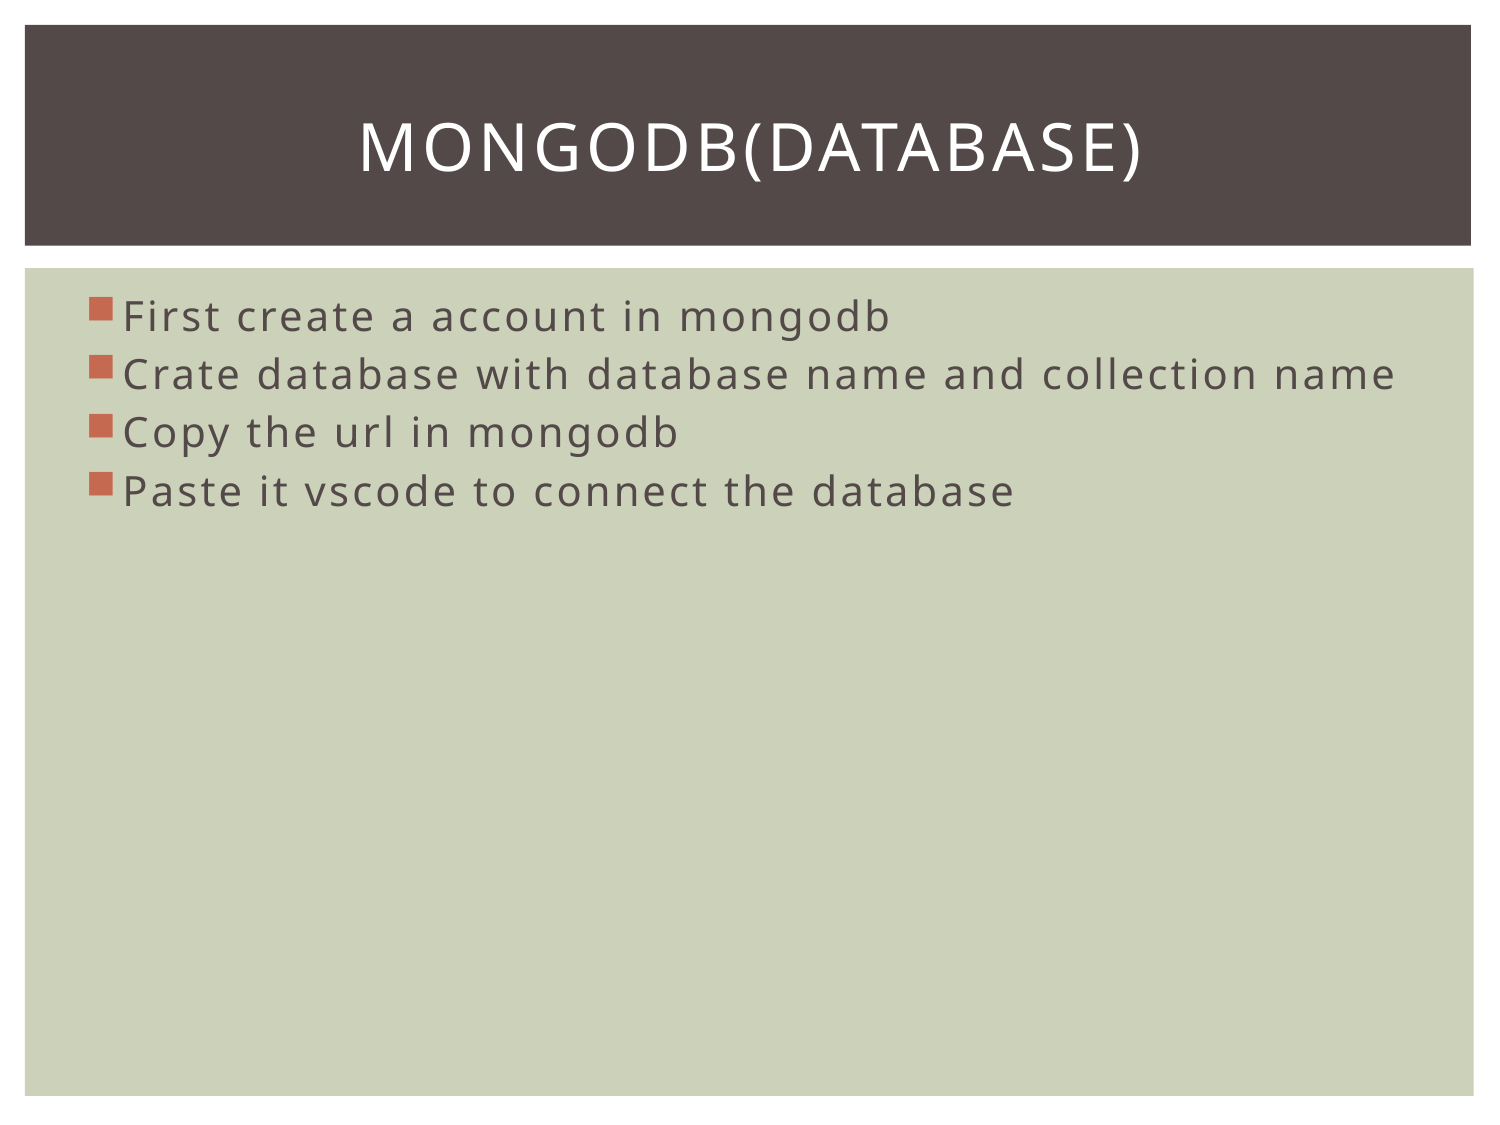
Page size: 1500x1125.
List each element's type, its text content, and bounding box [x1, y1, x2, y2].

title MONGODB(DATABASE) [62, 58, 1438, 232]
list First create a account in mongodb Crate database with database name and collection name Copy the url in mongodb Paste it vscode to connect the database [62, 281, 1442, 1005]
